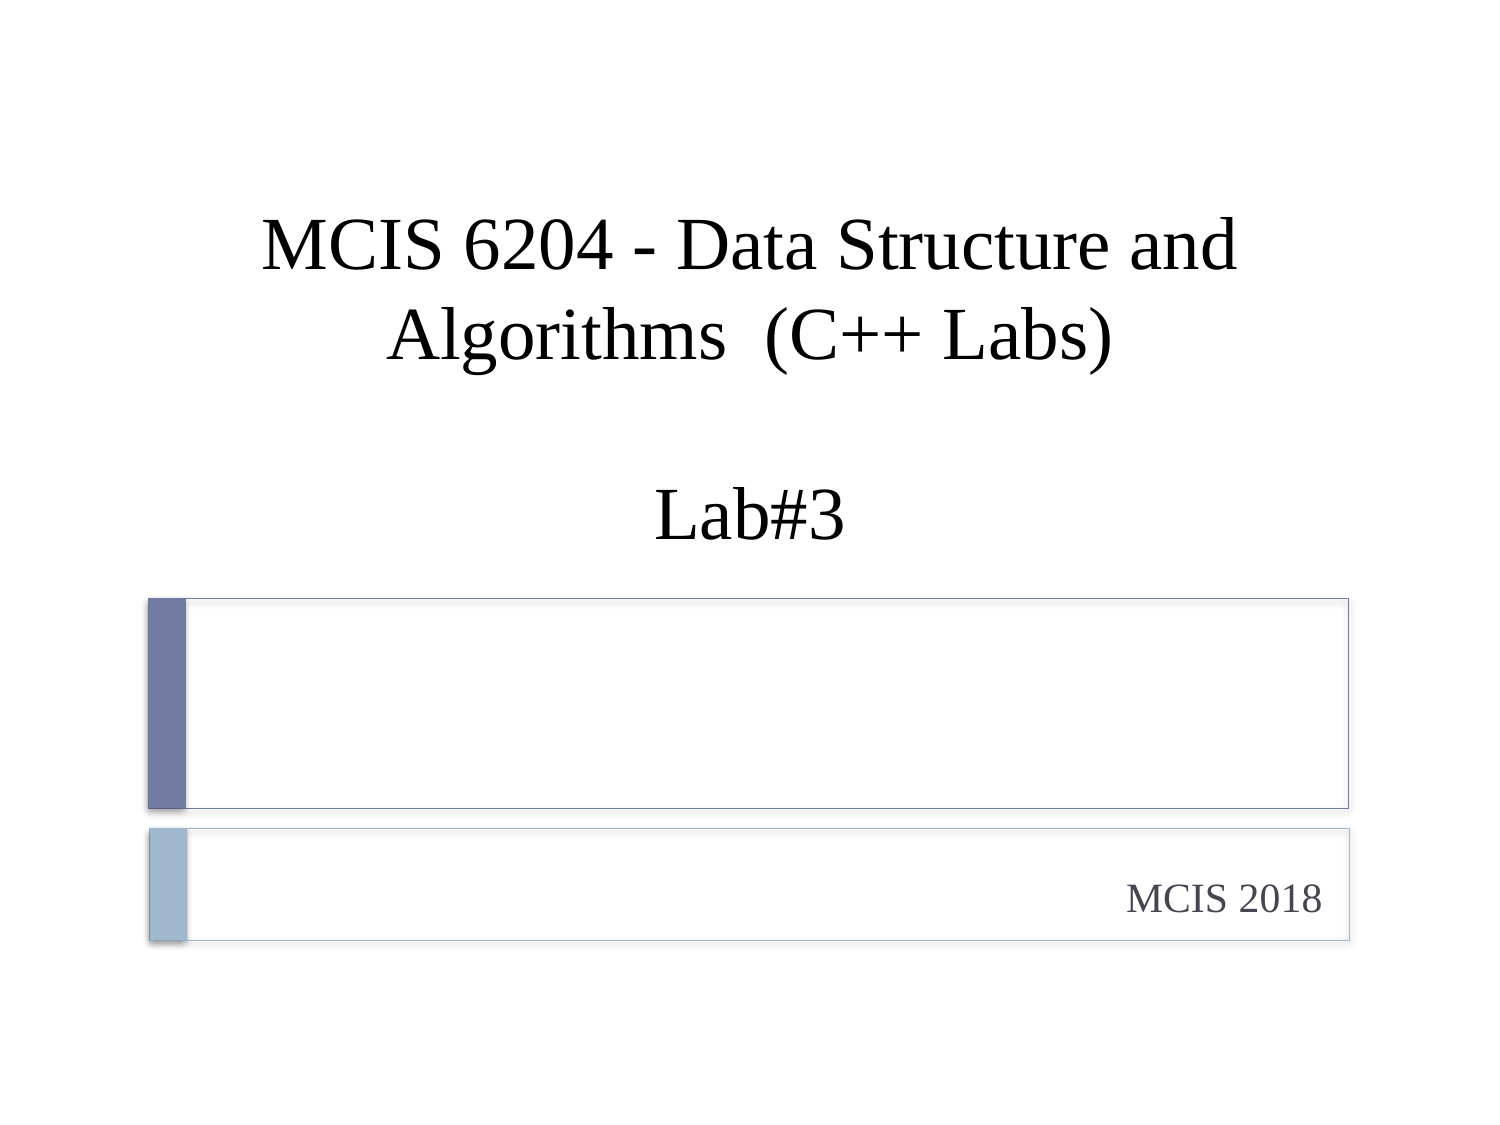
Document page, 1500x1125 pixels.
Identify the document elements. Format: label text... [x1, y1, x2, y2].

title MCIS 6204 - Data Structure and Algorithms (C++ Labs) Lab#3 [112, 187, 1388, 488]
subtitle MCIS 2018 [225, 612, 1338, 938]
